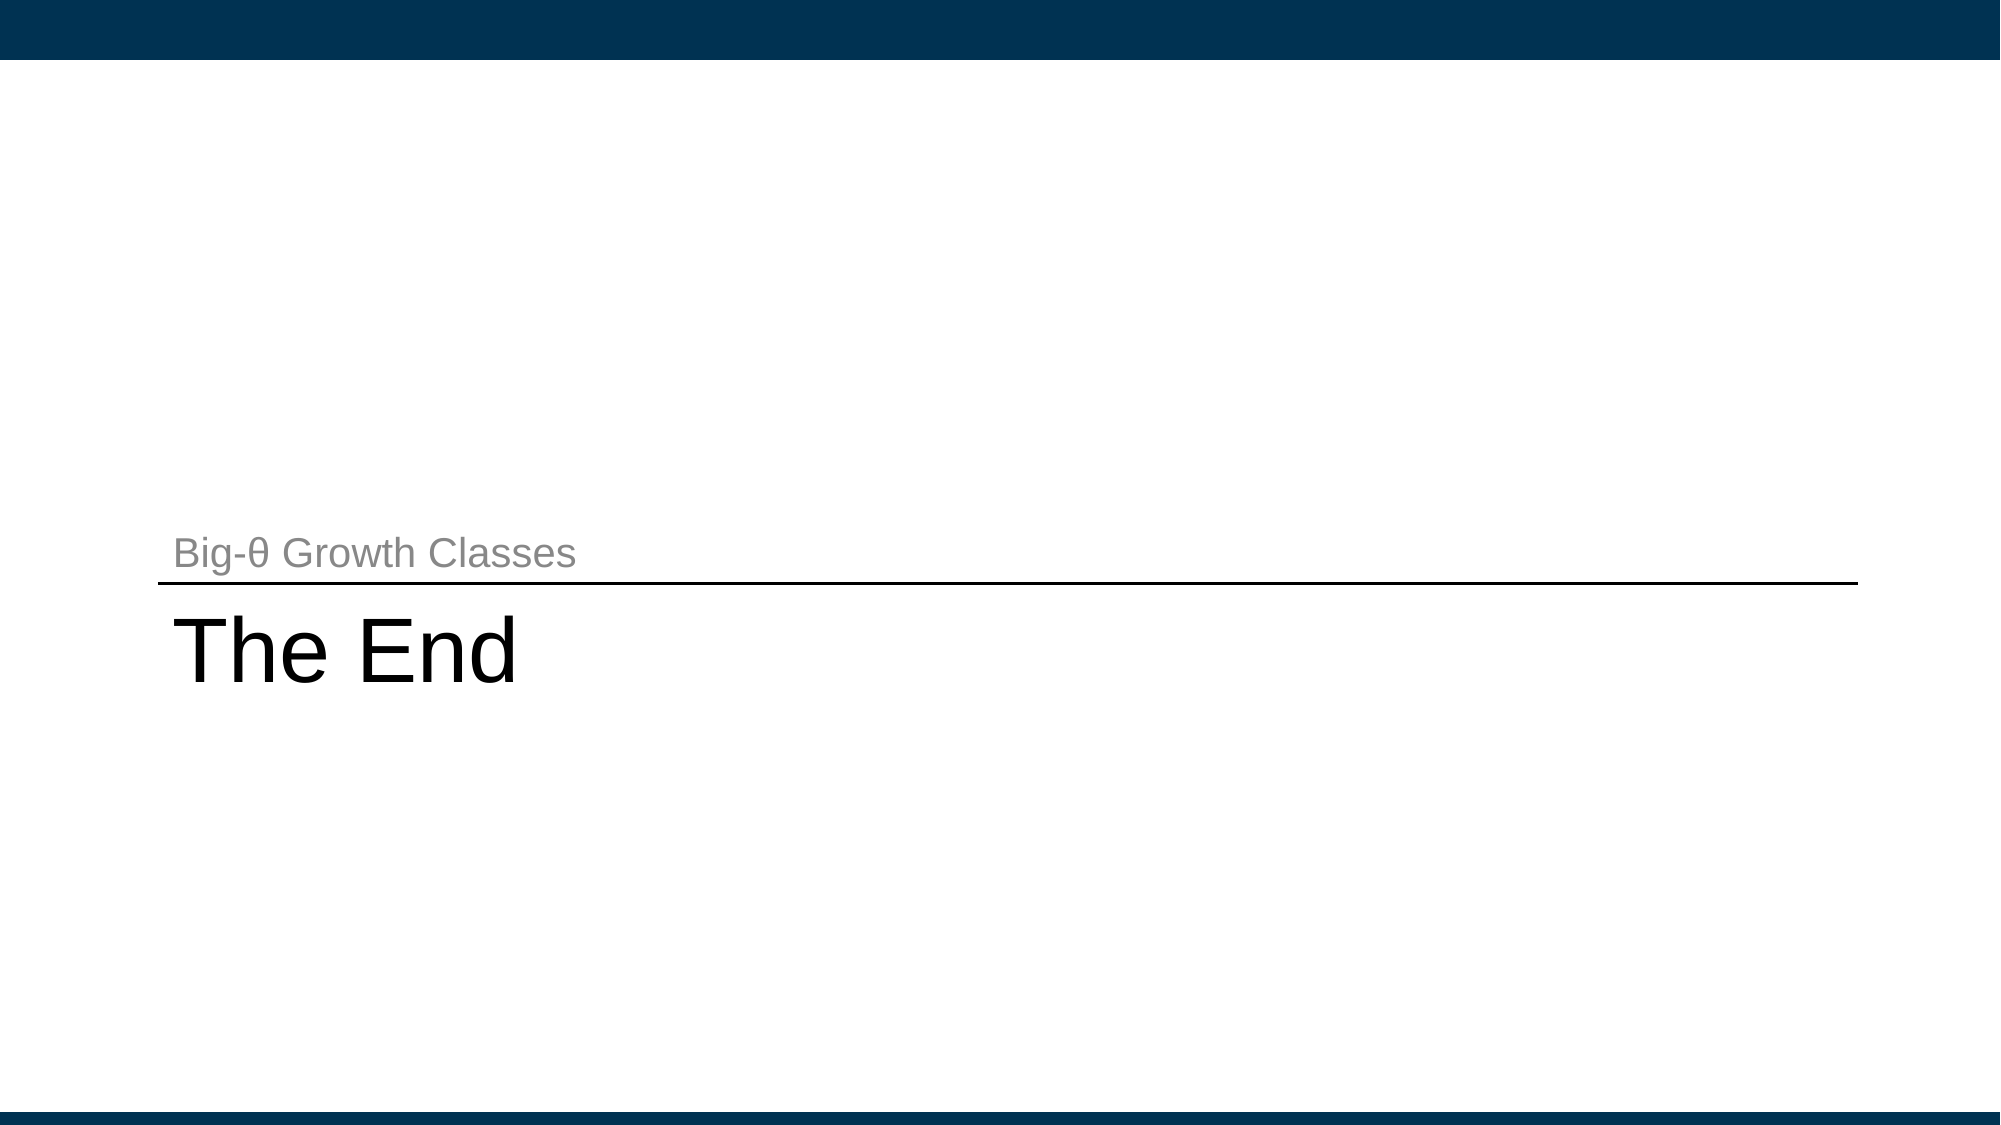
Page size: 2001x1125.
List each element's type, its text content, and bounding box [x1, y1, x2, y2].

list Big-θ Growth Classes [157, 337, 1858, 584]
